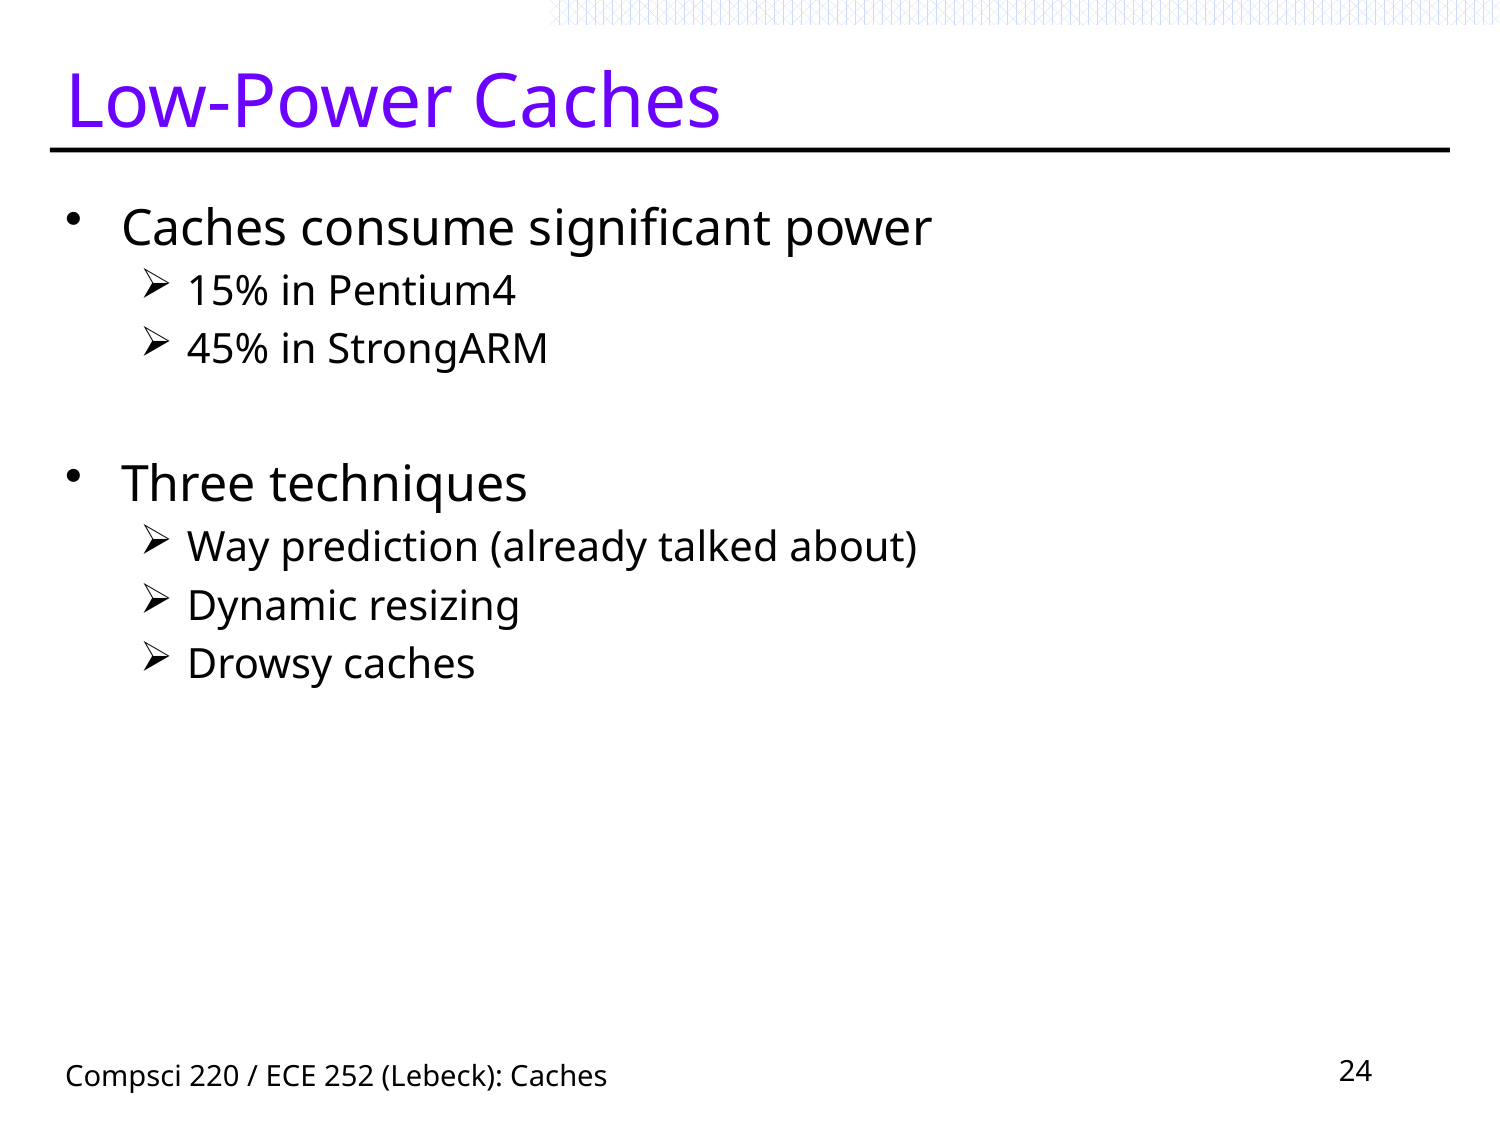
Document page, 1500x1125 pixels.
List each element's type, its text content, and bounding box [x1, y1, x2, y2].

footer Compsci 220 / ECE 252 (Lebeck): Caches [49, 1049, 988, 1101]
title Low-Power Caches [49, 37, 1451, 151]
slide_number 24 [1074, 1049, 1388, 1101]
list Caches consume significant power 15% in Pentium4 45% in StrongARM Three techniques Way prediction (already talked about) Dynamic resizing Drowsy caches [49, 187, 1451, 1026]
